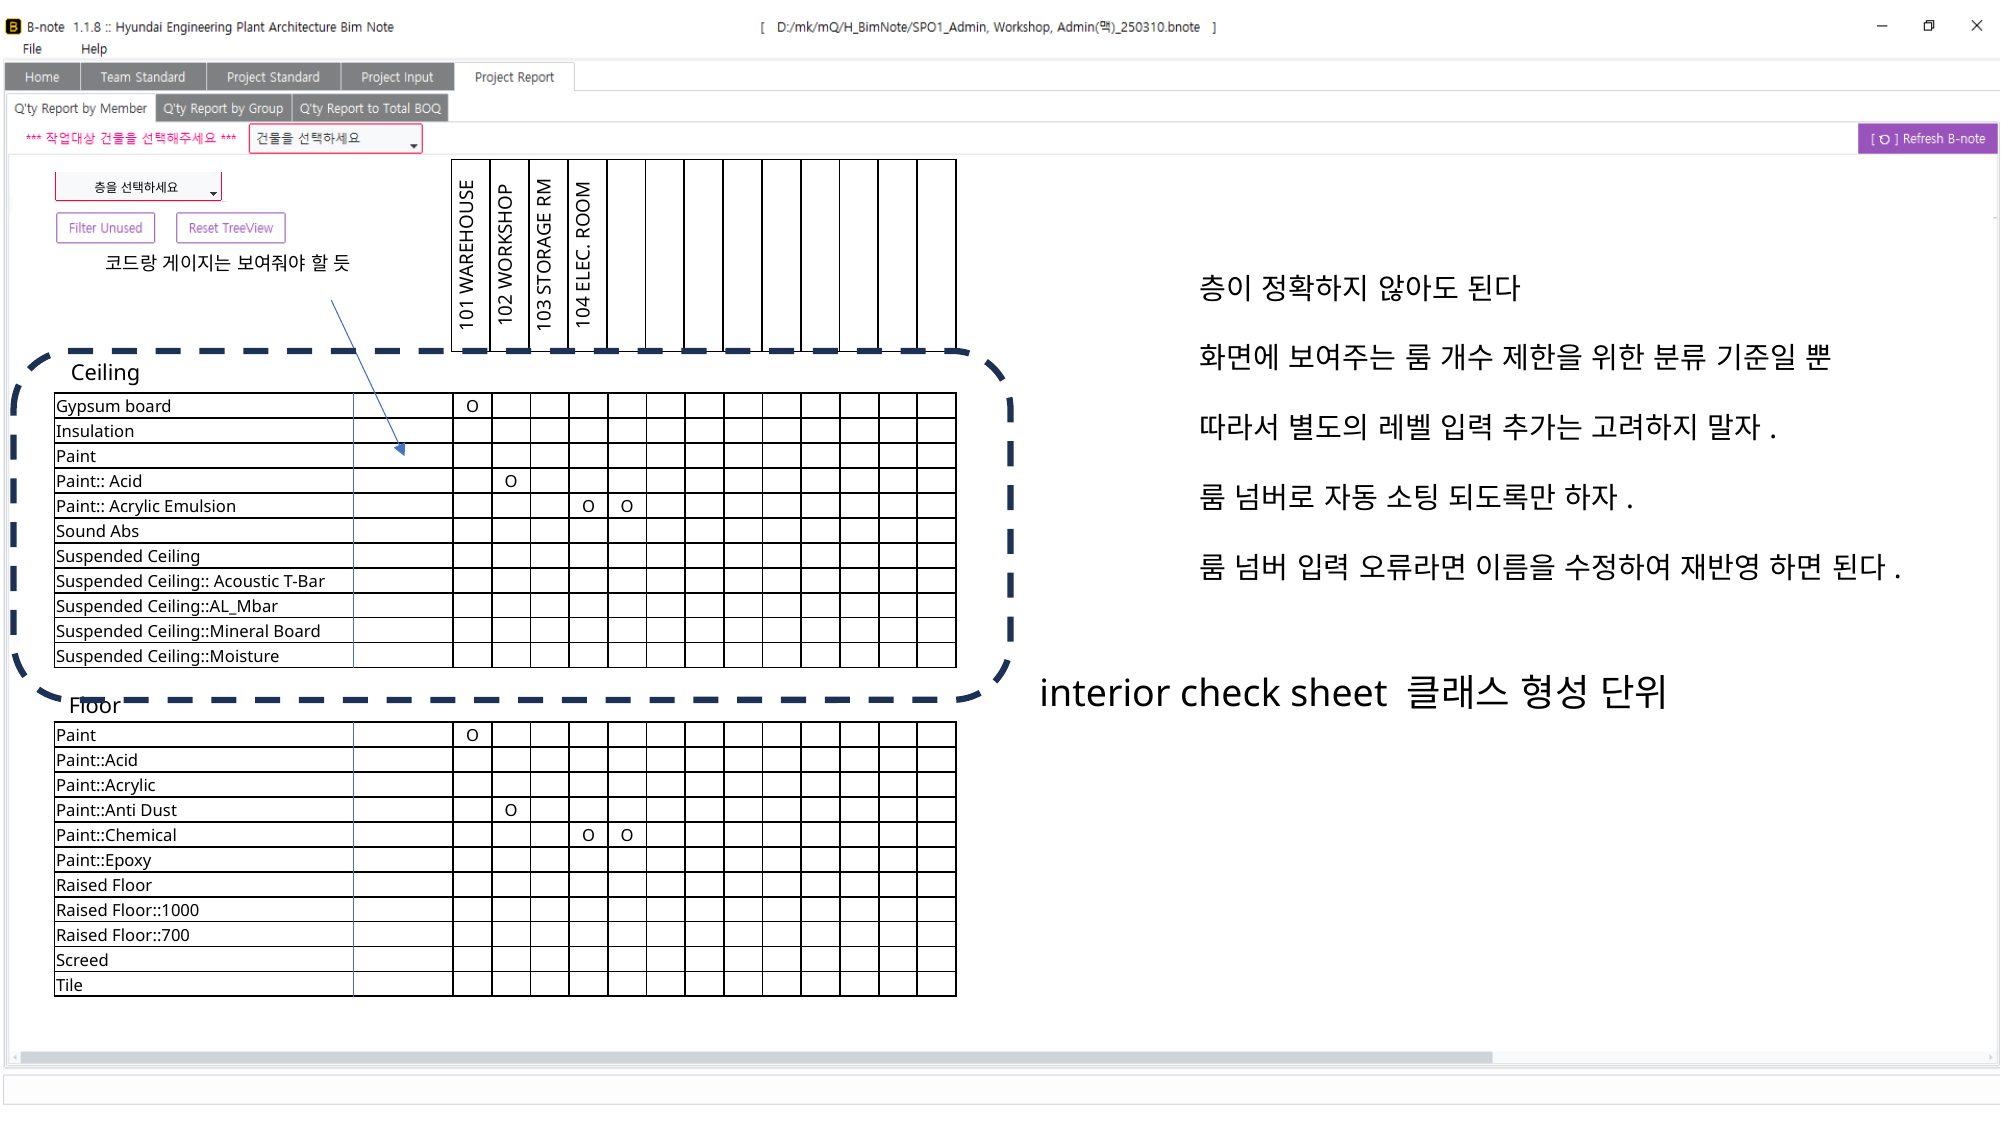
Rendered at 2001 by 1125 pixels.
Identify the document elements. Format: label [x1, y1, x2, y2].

text_box [331, 300, 405, 457]
text_box [2, 15, 2000, 1110]
picture [51, 206, 292, 252]
picture [54, 172, 228, 203]
